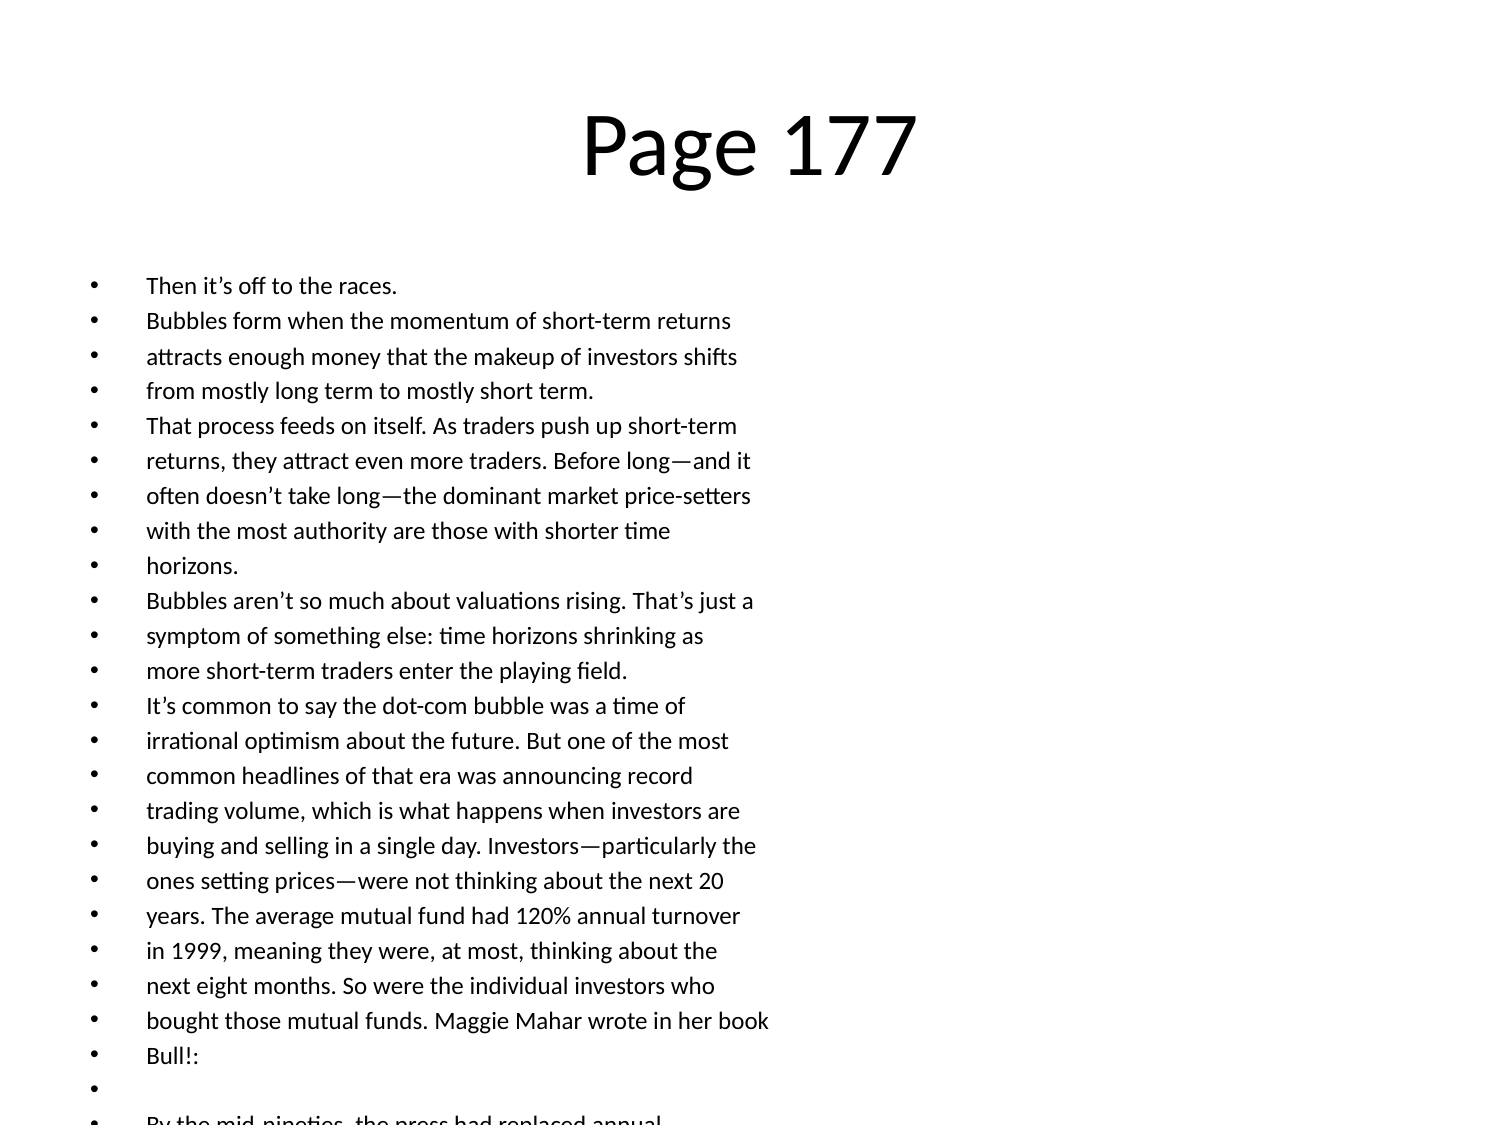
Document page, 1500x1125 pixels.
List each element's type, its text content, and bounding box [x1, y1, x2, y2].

list Then it’s oﬀ to the races. Bubbles form when the momentum of short-term returns attracts enough money that the makeup of investors shifts from mostly long term to mostly short term. That process feeds on itself. As traders push up short-term returns, they attract even more traders. Before long—and it often doesn’t take long—the dominant market price-setters with the most authority are those with shorter time horizons. Bubbles aren’t so much about valuations rising. That’s just a symptom of something else: time horizons shrinking as more short-term traders enter the playing ﬁeld. It’s common to say the dot-com bubble was a time of irrational optimism about the future. But one of the most common headlines of that era was announcing record trading volume, which is what happens when investors are buying and selling in a single day. Investors—particularly the ones setting prices—were not thinking about the next 20 years. The average mutual fund had 120% annual turnover in 1999, meaning they were, at most, thinking about the next eight months. So were the individual investors who bought those mutual funds. Maggie Mahar wrote in her book Bull!: By the mid-nineties, the press had replaced annual scorecards with reports that appeared every three months. The change spurred investors to chase performance, rushing to buy the funds at the top of the charts, just when they were most expensive. [75, 262, 1425, 1005]
title Page 177 [75, 45, 1425, 233]
